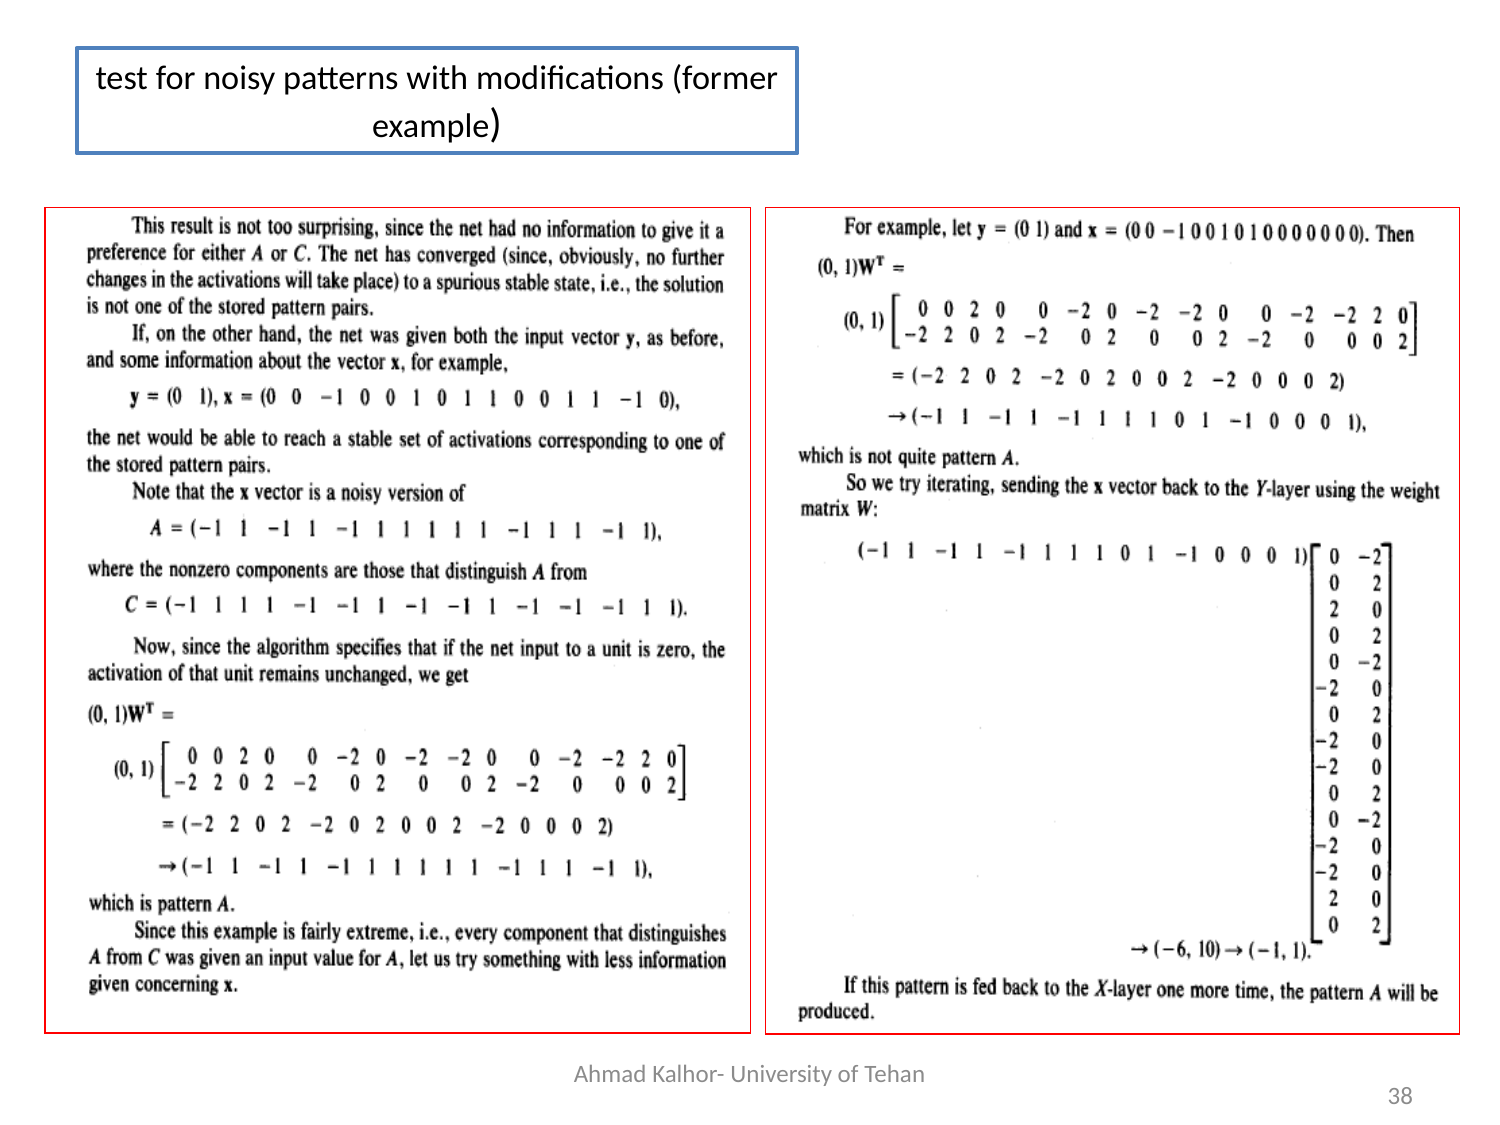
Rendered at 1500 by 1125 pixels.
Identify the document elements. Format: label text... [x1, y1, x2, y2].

picture [45, 207, 751, 1033]
title test for noisy patterns with modifications (former example) [75, 46, 799, 155]
slide_number 38 [1078, 1065, 1429, 1125]
picture [766, 207, 1459, 1034]
footer Ahmad Kalhor- University of Tehan [512, 1042, 988, 1103]
